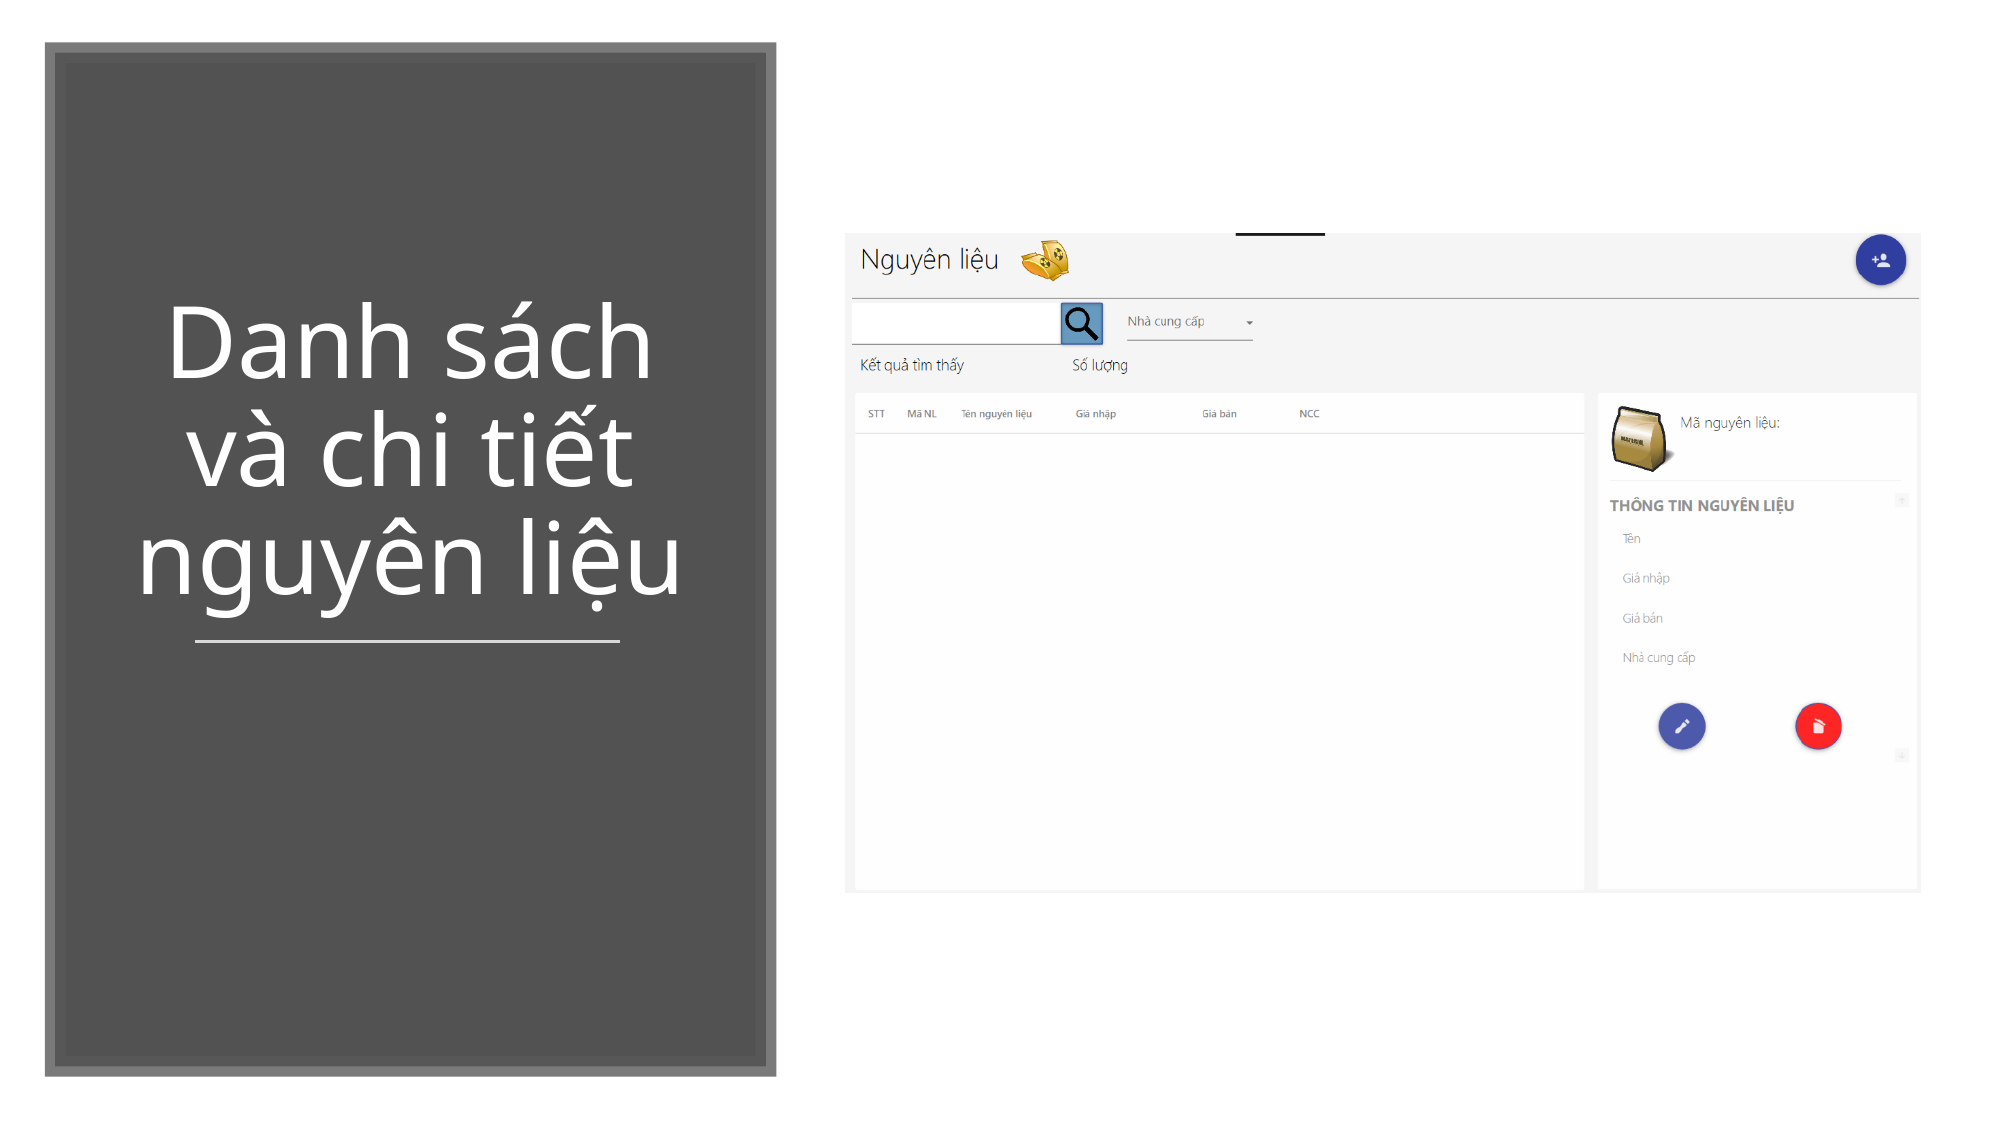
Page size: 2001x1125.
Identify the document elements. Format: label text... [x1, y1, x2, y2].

text_box [54, 52, 767, 1067]
picture [845, 233, 1921, 893]
title Danh sách và chi tiết nguyên liệu [110, 149, 711, 624]
